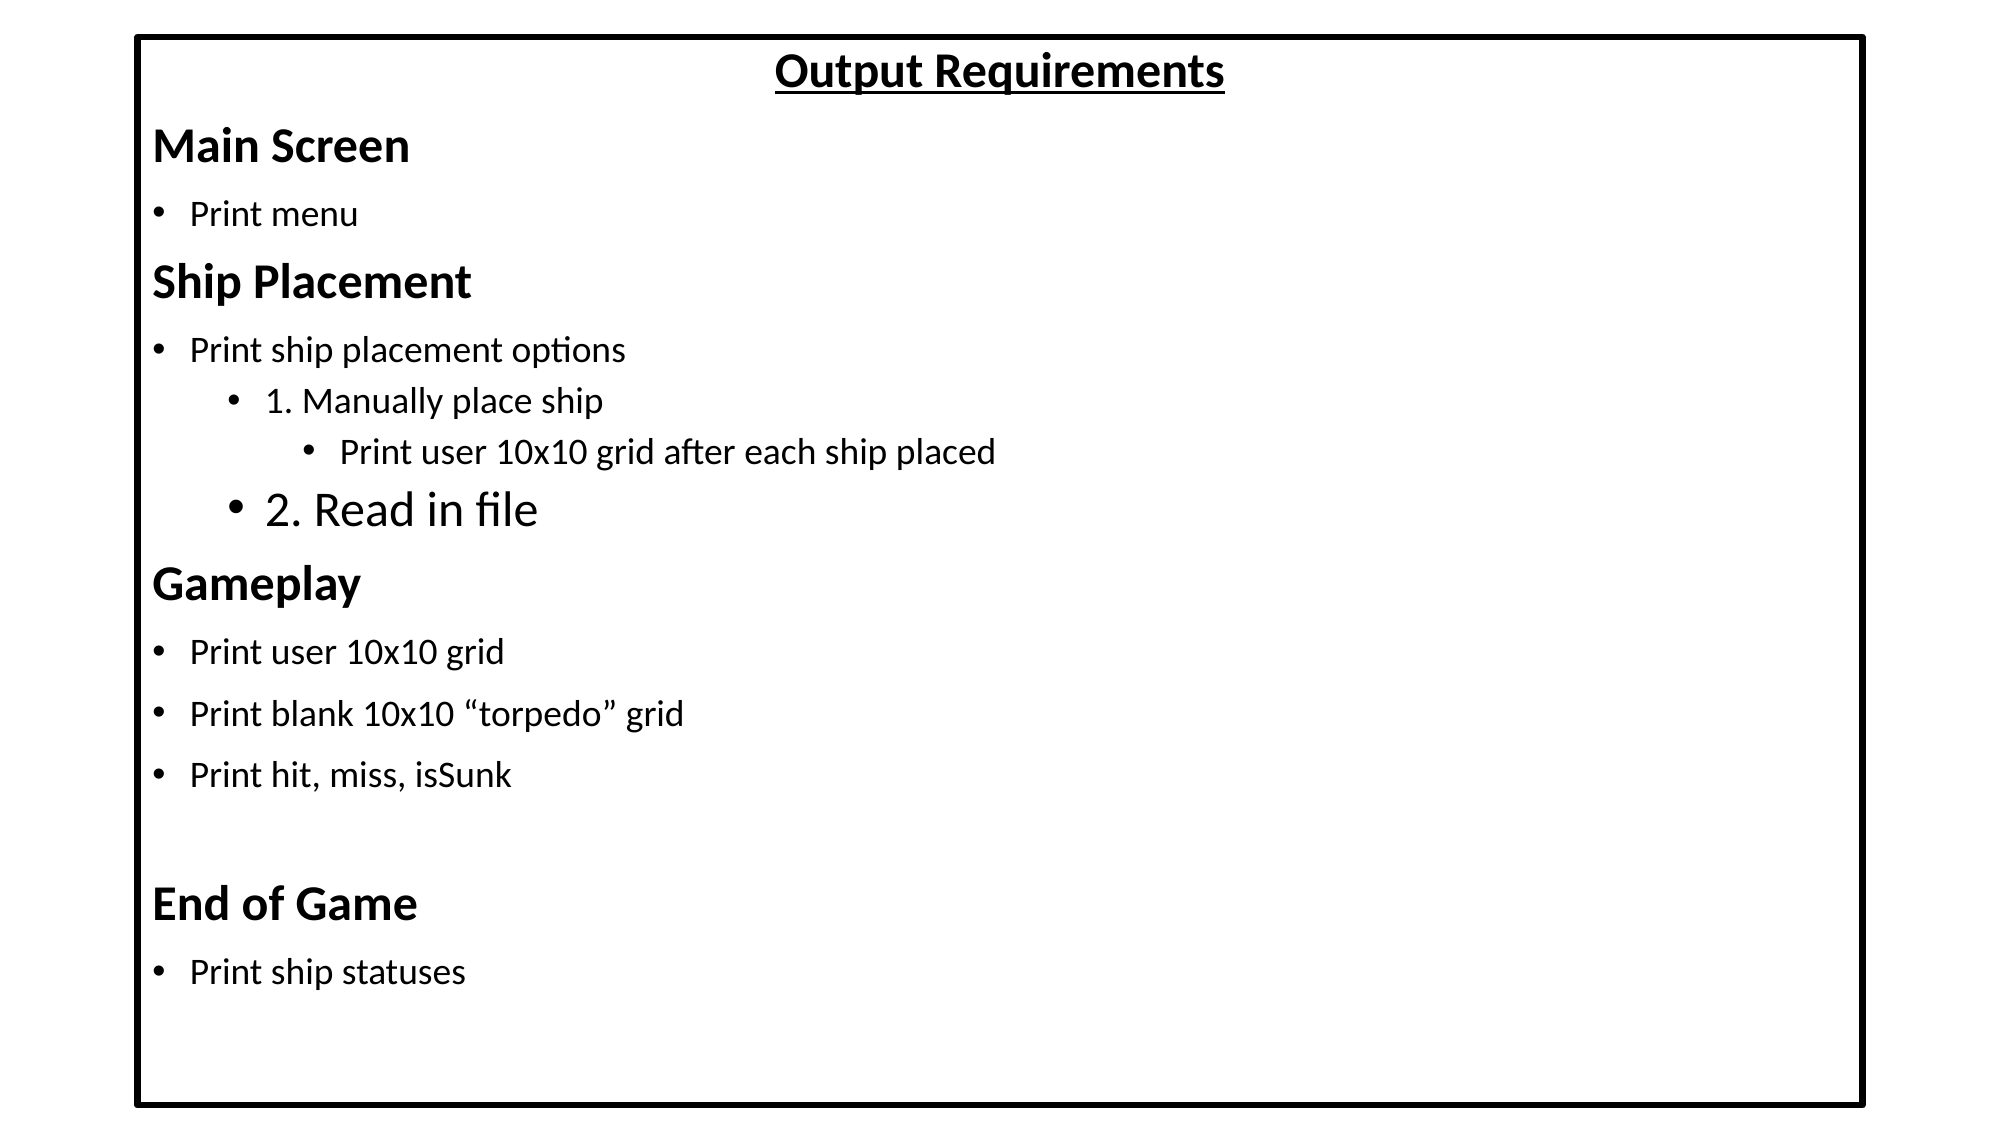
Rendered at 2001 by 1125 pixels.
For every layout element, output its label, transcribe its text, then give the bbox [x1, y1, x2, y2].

list Output Requirements Main Screen Print menu Ship Placement Print ship placement options 1. Manually place ship Print user 10x10 grid after each ship placed 2. Read in file Gameplay Print user 10x10 grid Print blank 10x10 “torpedo” grid Print hit, miss, isSunk End of Game Print ship statuses [137, 36, 1863, 1106]
